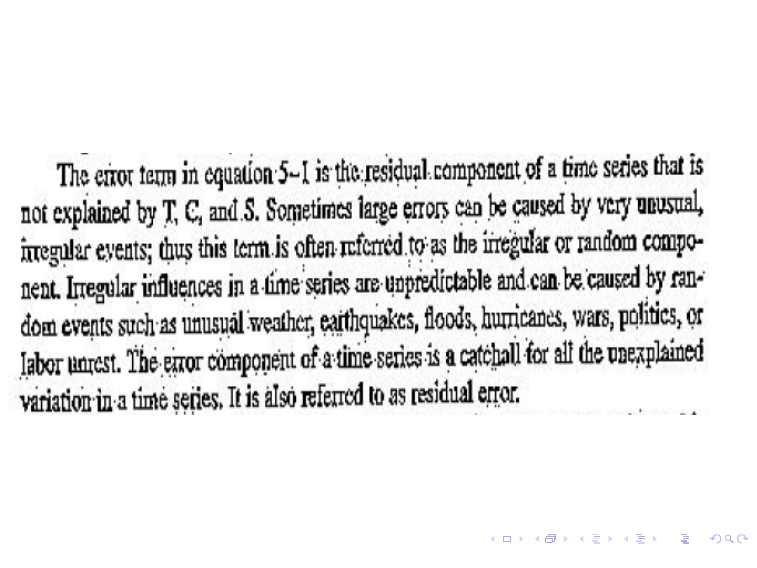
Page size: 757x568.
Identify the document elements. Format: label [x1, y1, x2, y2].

picture [0, 153, 710, 415]
